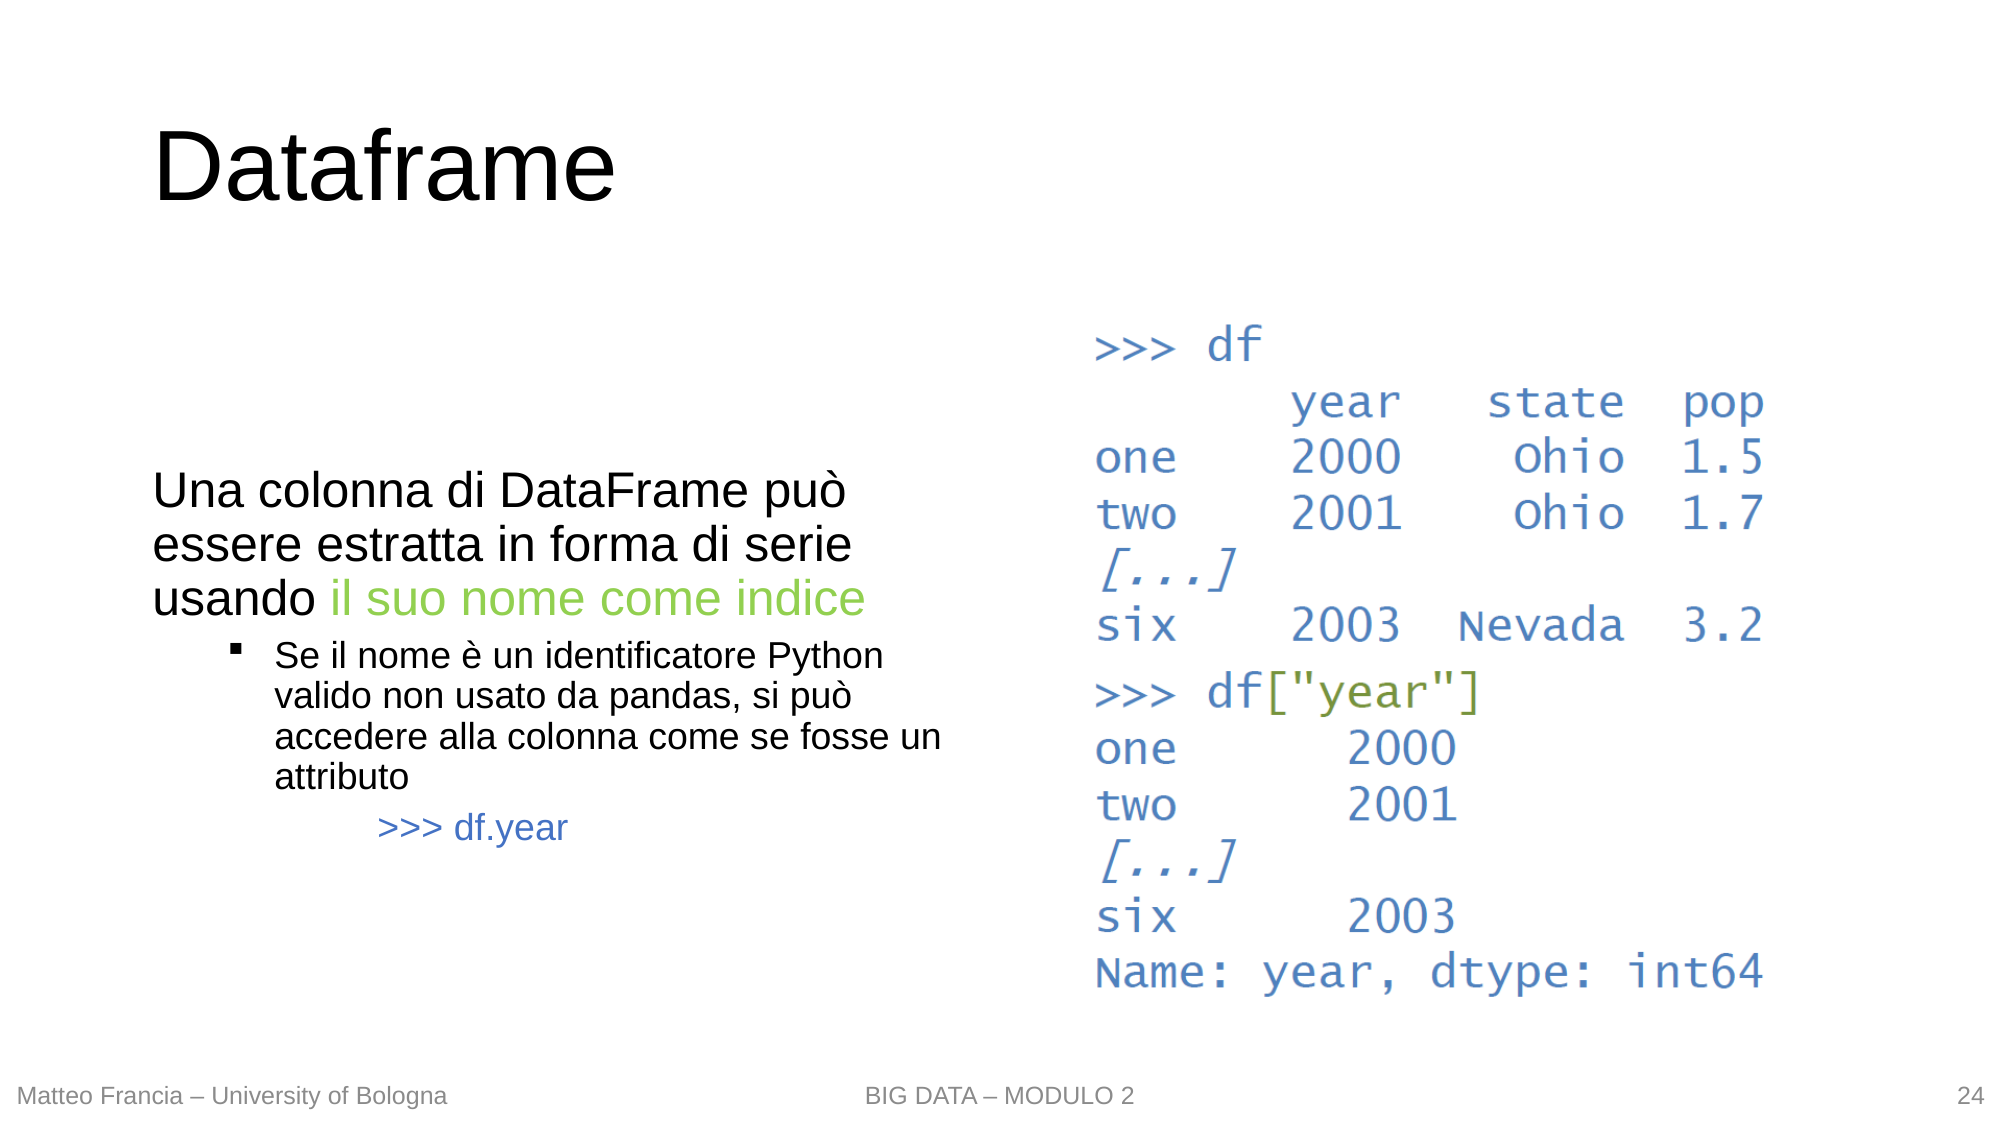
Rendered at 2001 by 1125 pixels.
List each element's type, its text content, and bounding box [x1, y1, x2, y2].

list Una colonna di DataFrame può essere estratta in forma di serie usando il suo nome come indice Se il nome è un identificatore Python valido non usato da pandas, si può accedere alla colonna come se fosse un attributo >>> df.year [137, 299, 988, 1014]
slide_number 24 [1550, 1065, 2000, 1125]
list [1066, 312, 1809, 1001]
footer Matteo Francia – University of Bologna [0, 1065, 466, 1125]
title Dataframe [137, 59, 1863, 278]
